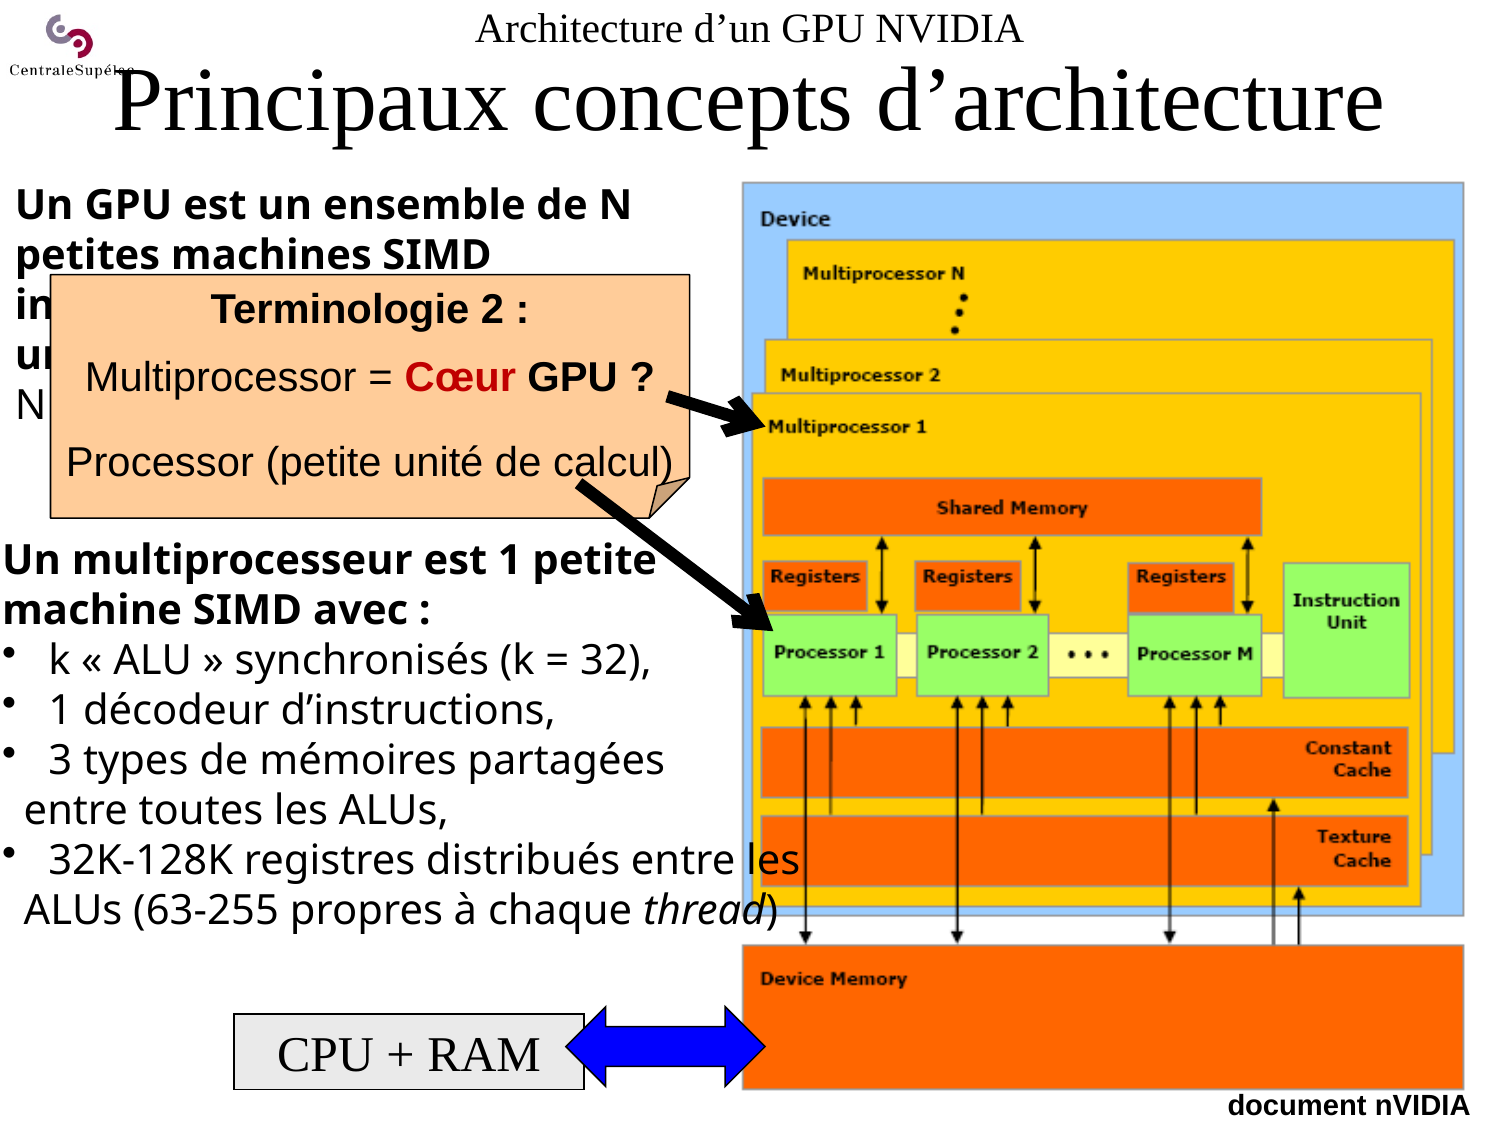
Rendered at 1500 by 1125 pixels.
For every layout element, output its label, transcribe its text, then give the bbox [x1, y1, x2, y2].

text_box CPU + RAM [234, 1013, 585, 1090]
text_box Un multiprocesseur est 1 petite machine SIMD avec : k « ALU » synchronisés (k = 32), 1 décodeur d’instructions, 3 types de mémoires partagées entre toutes les ALUs, 32K-128K registres distribués entre les ALUs (63-255 propres à chaque thread) [0, 525, 730, 941]
title Architecture d’un GPU NVIDIA Principaux concepts d’architecture [0, 0, 1500, 157]
text_box Un GPU est un ensemble de N petites machines SIMD indépendantes et partageant une mémoire globale : N « multiprocesseurs » [0, 170, 700, 436]
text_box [50, 274, 774, 632]
text_box document nVIDIA [1212, 1079, 1486, 1125]
picture [735, 173, 1475, 1099]
text_box [565, 1006, 730, 1087]
